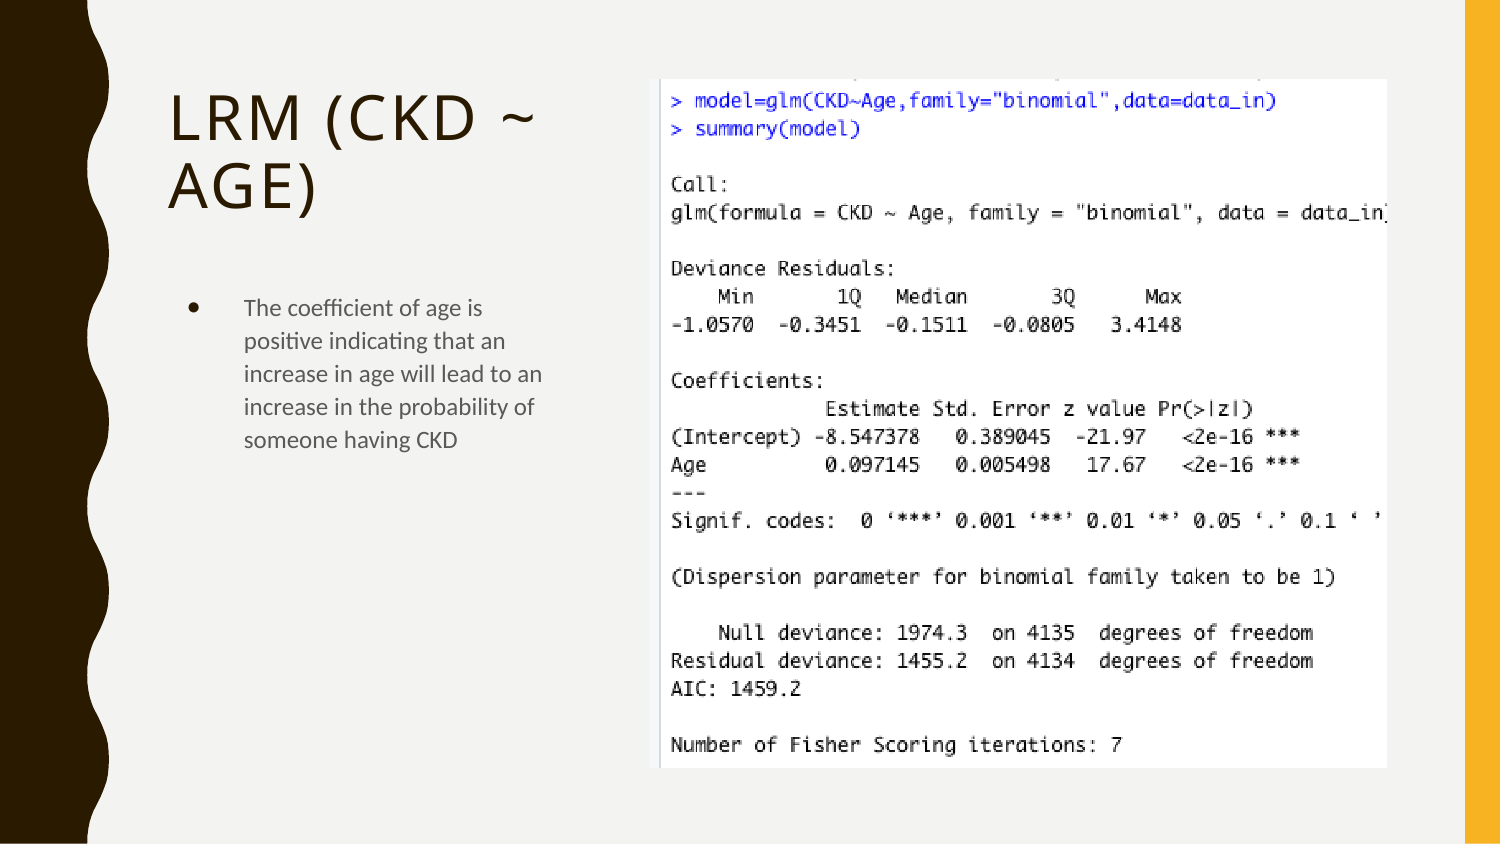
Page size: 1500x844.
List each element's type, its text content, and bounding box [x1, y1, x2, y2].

title LRM (CKD ~ AGE) [154, 79, 571, 281]
picture [649, 79, 1388, 768]
list The coefficient of age is positive indicating that an increase in age will lead to an increase in the probability of someone having CKD [154, 281, 571, 767]
